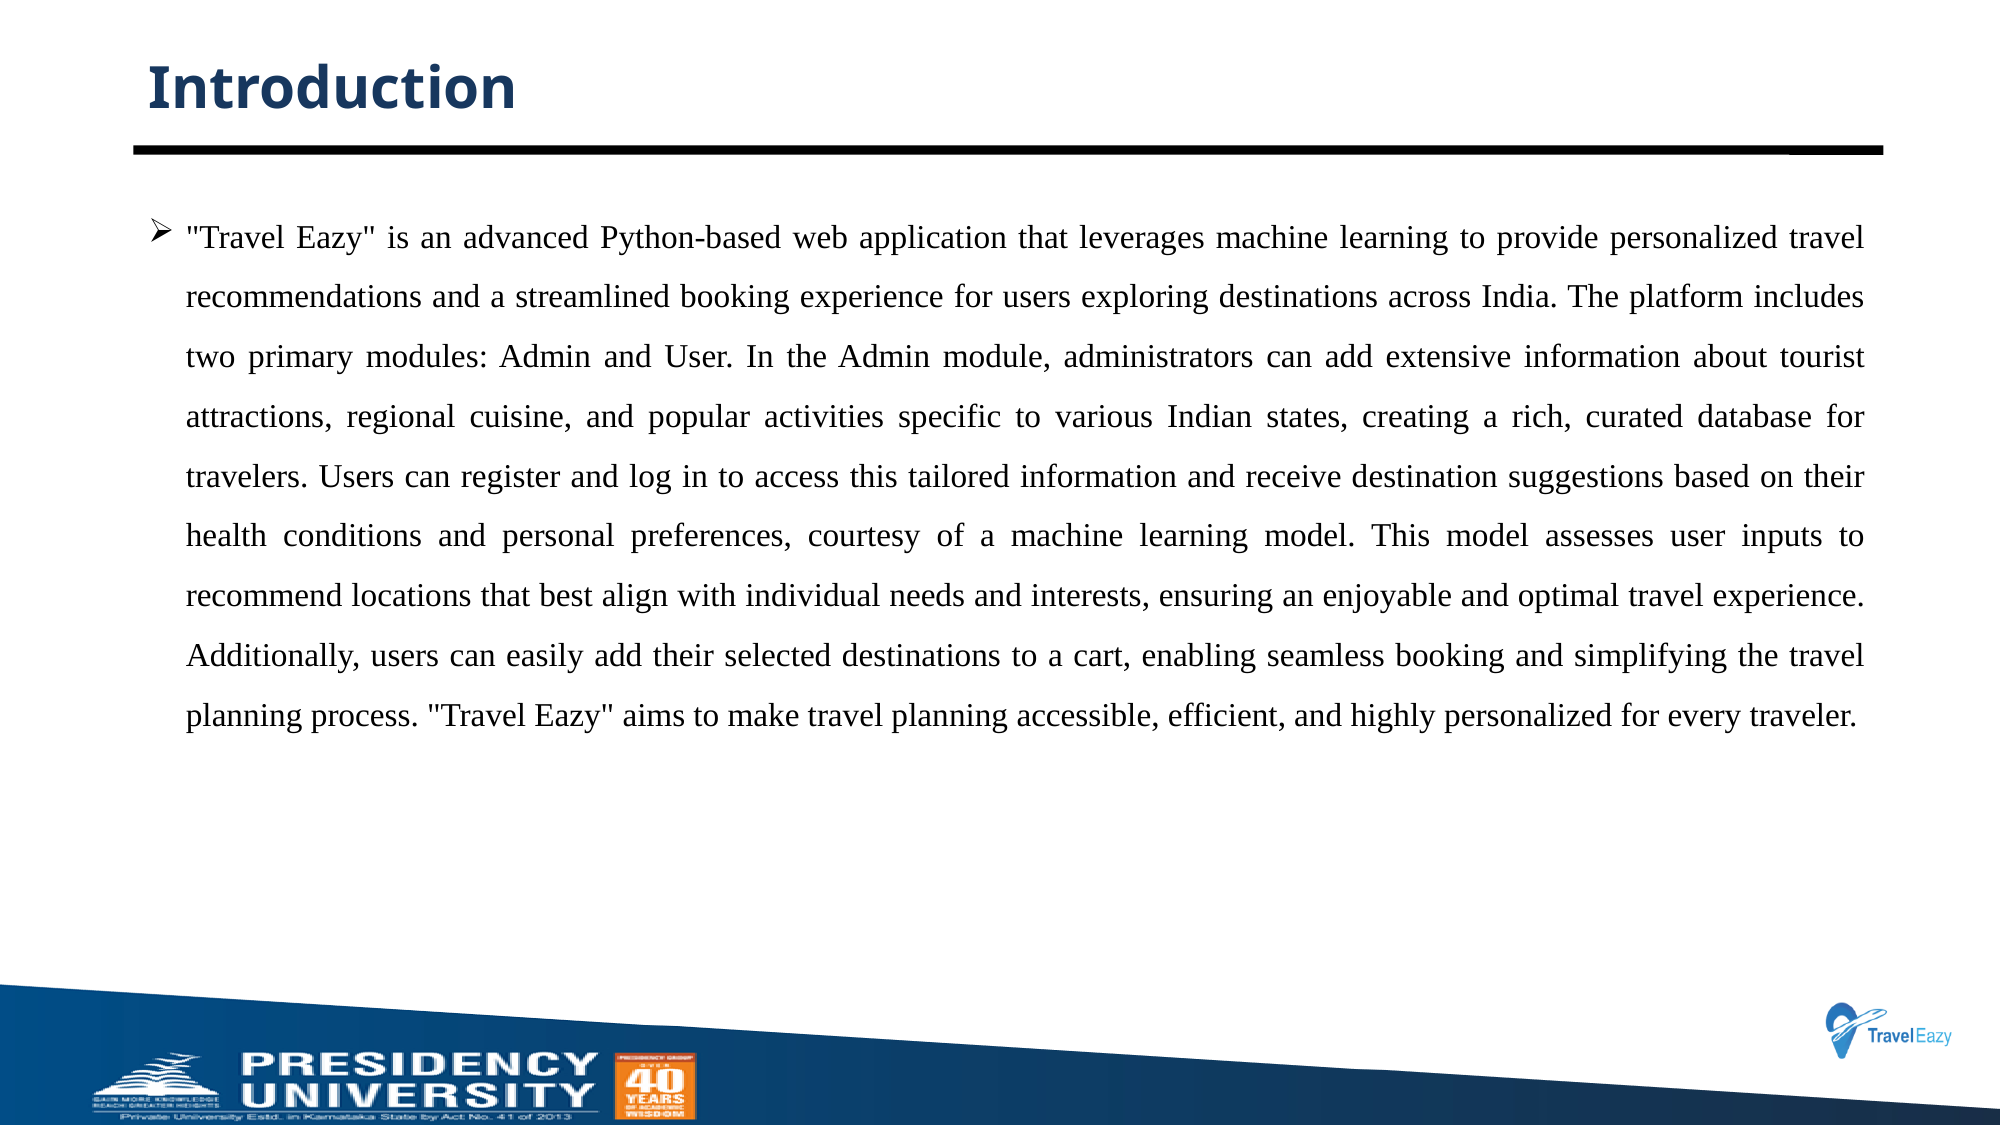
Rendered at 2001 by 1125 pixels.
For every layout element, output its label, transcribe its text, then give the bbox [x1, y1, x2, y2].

list "Travel Eazy" is an advanced Python-based web application that leverages machine learning to provide personalized travel recommendations and a streamlined booking experience for users exploring destinations across India. The platform includes two primary modules: Admin and User. In the Admin module, administrators can add extensive information about tourist attractions, regional cuisine, and popular activities specific to various Indian states, creating a rich, curated database for travelers. Users can register and log in to access this tailored information and receive destination suggestions based on their health conditions and personal preferences, courtesy of a machine learning model. This model assesses user inputs to recommend locations that best align with individual needs and interests, ensuring an enjoyable and optimal travel experience. Additionally, users can easily add their selected destinations to a cart, enabling seamless booking and simplifying the travel planning process. "Travel Eazy" aims to make travel planning accessible, efficient, and highly personalized for every traveler. [133, 187, 1884, 1000]
picture [0, 976, 2000, 1125]
title Introduction [133, 45, 1884, 125]
